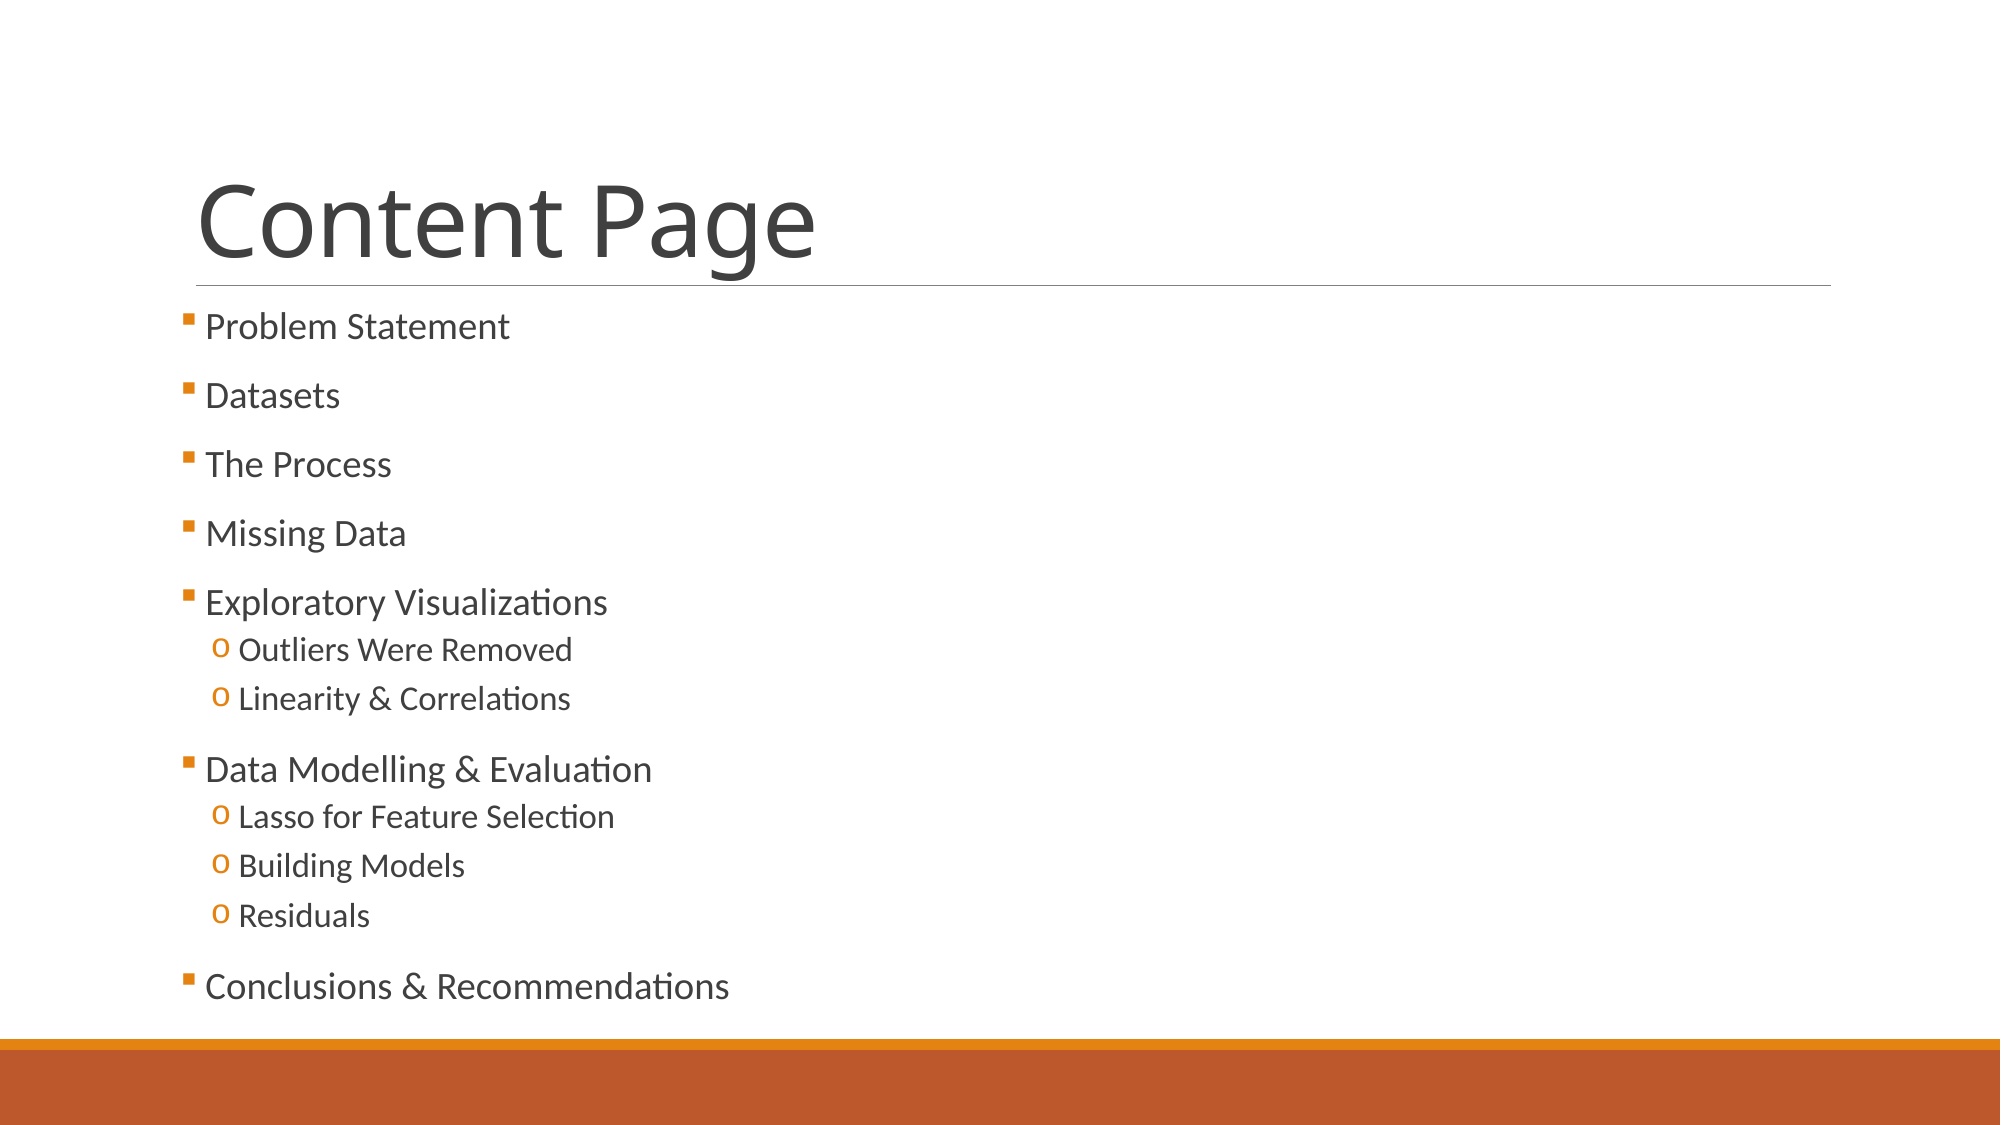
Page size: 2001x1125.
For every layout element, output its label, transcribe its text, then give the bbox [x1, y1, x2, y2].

title Content Page [180, 47, 1830, 285]
list Problem Statement Datasets The Process Missing Data Exploratory Visualizations Outliers Were Removed Linearity & Correlations Data Modelling & Evaluation Lasso for Feature Selection Building Models Residuals Conclusions & Recommendations [180, 298, 1830, 1019]
